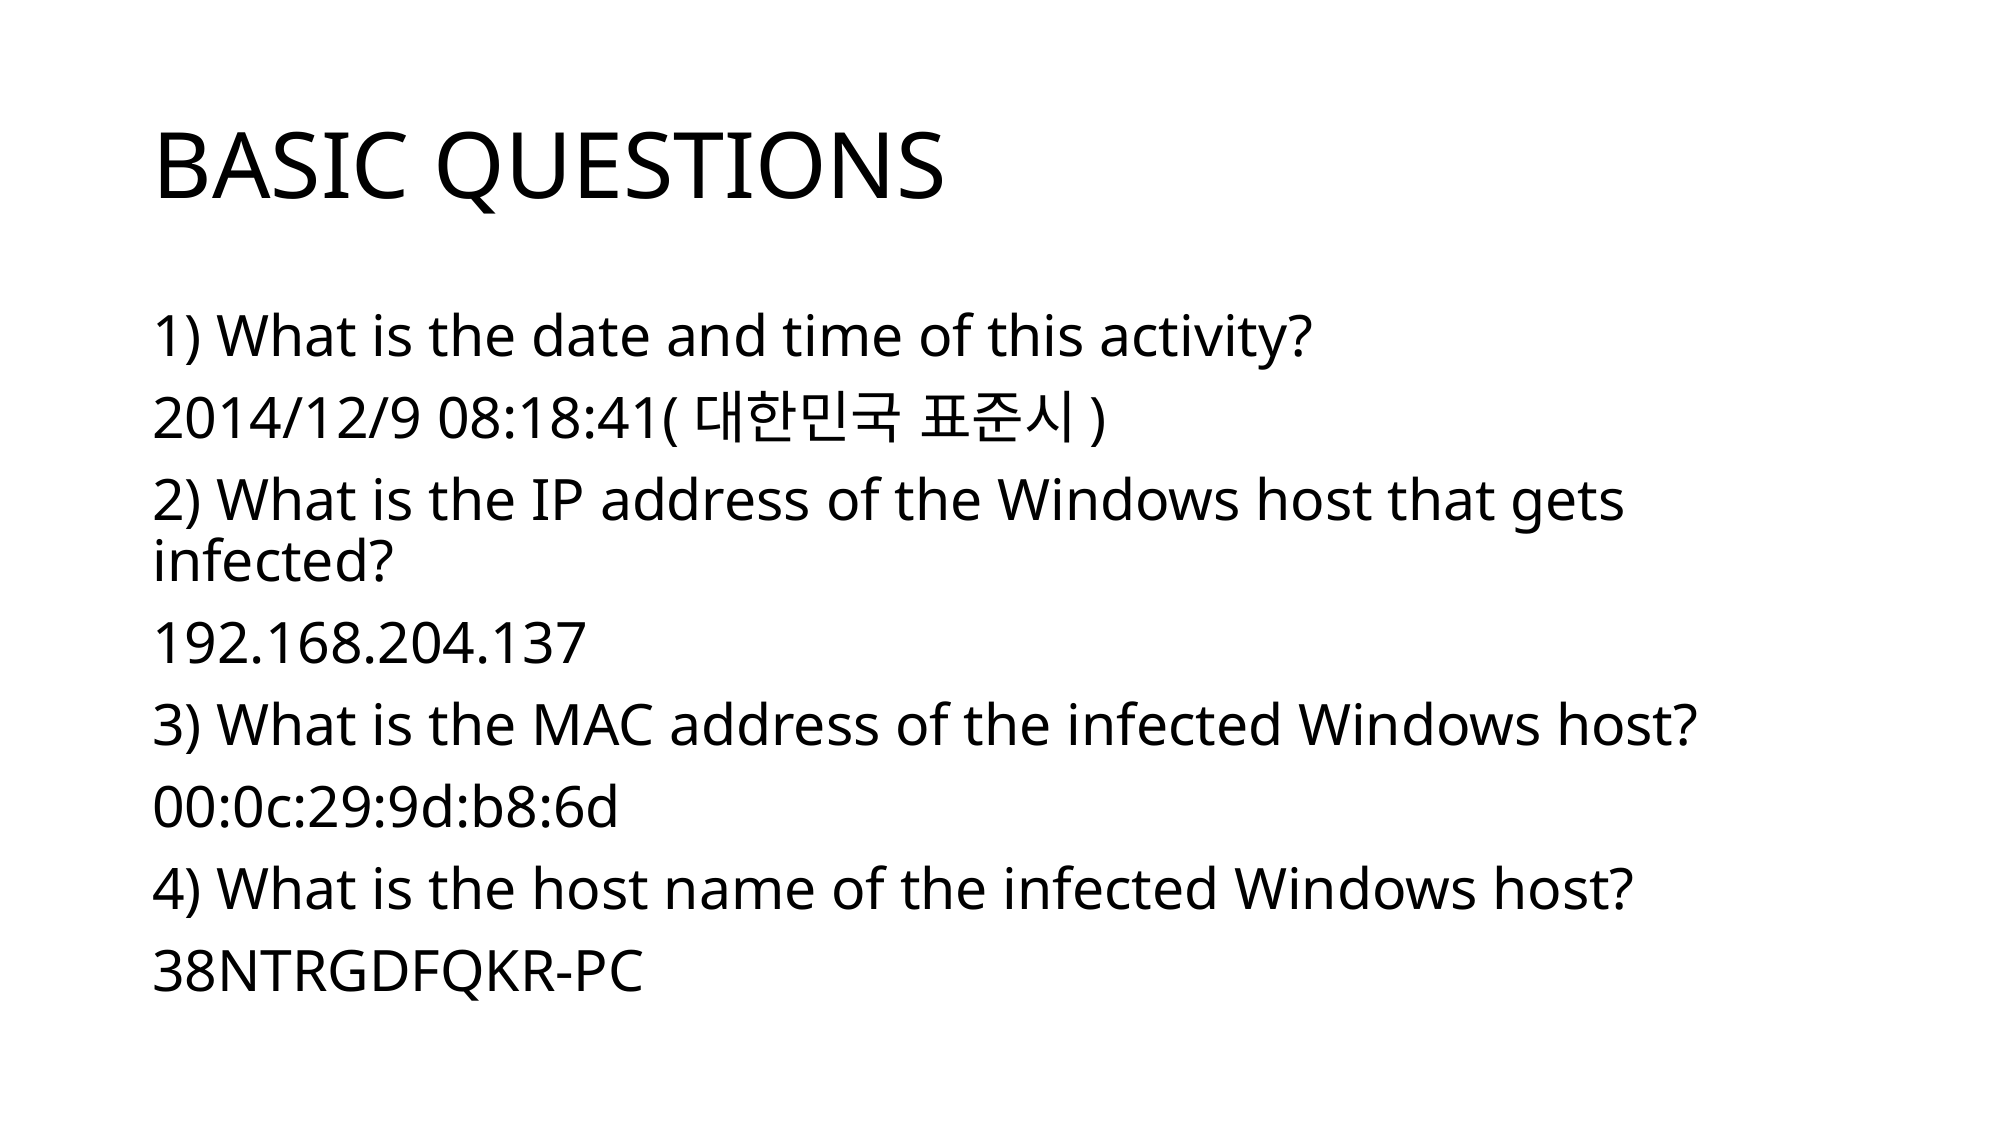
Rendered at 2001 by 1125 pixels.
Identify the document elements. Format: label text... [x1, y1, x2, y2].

list 1) What is the date and time of this activity? 2014/12/9 08:18:41(대한민국 표준시) 2) What is the IP address of the Windows host that gets infected? 192.168.204.137 3) What is the MAC address of the infected Windows host? 00:0c:29:9d:b8:6d 4) What is the host name of the infected Windows host? 38NTRGDFQKR-PC [137, 299, 1863, 1014]
title BASIC QUESTIONS [137, 59, 1863, 278]
